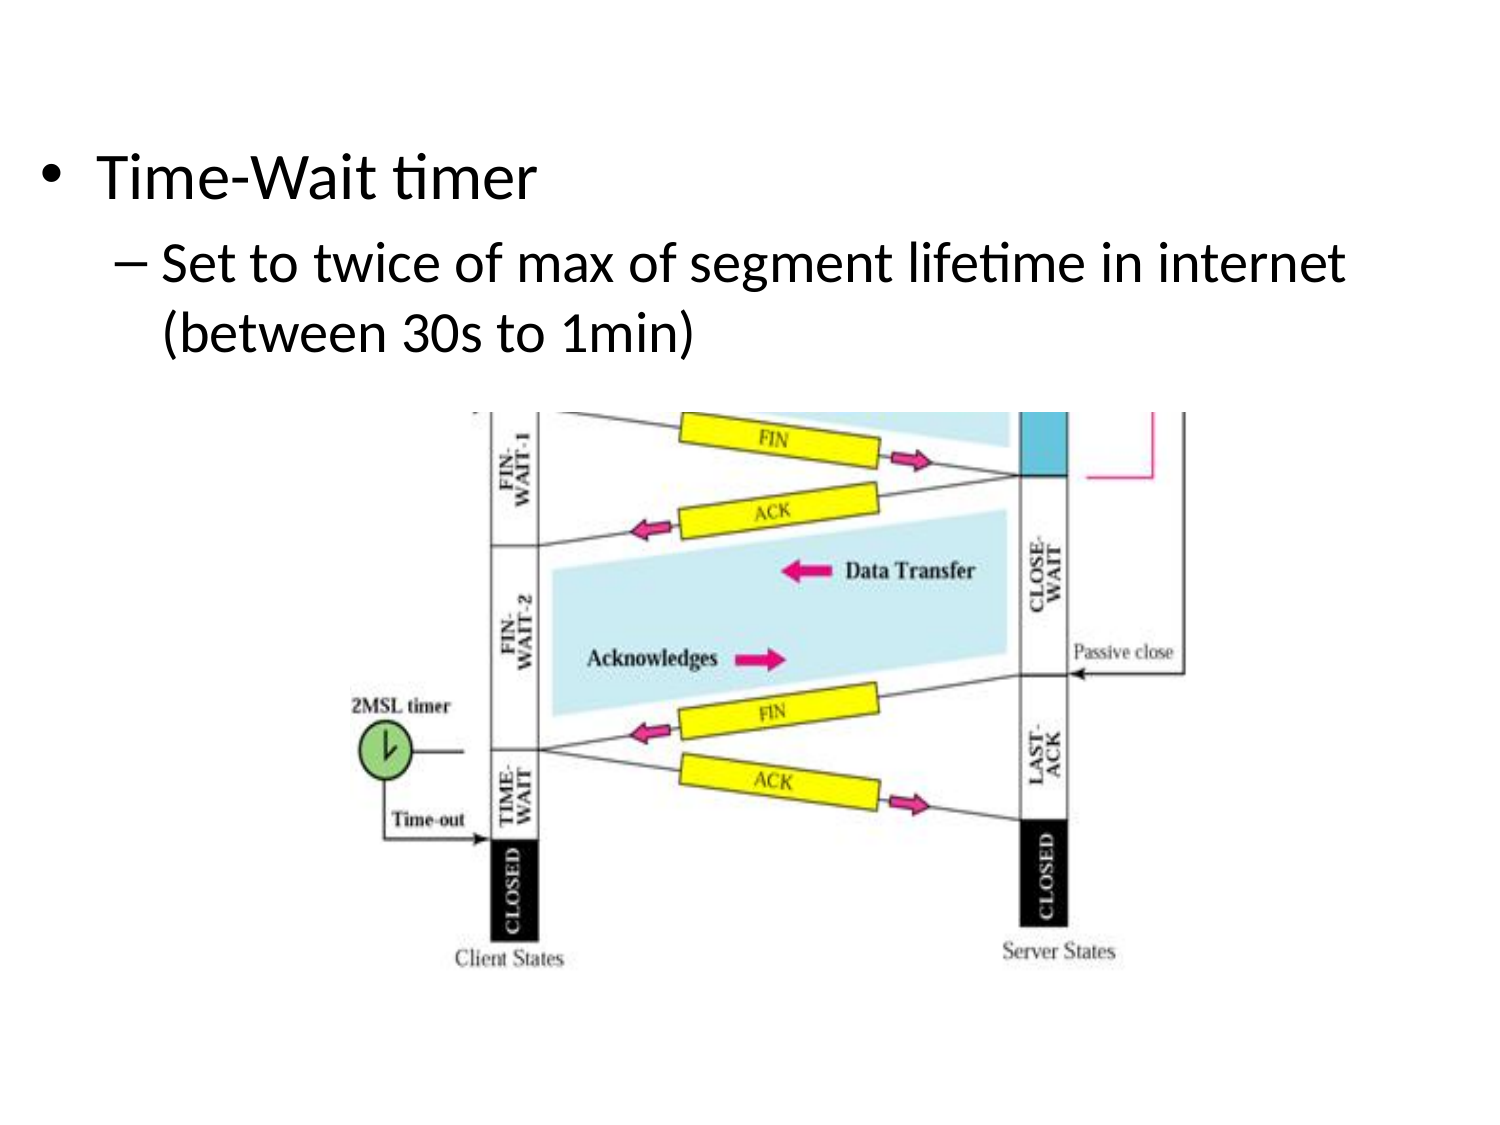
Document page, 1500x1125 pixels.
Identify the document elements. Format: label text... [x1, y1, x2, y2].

list Time-Wait timer Set to twice of max of segment lifetime in internet (between 30s to 1min) [24, 125, 1463, 1005]
picture [349, 412, 1188, 976]
